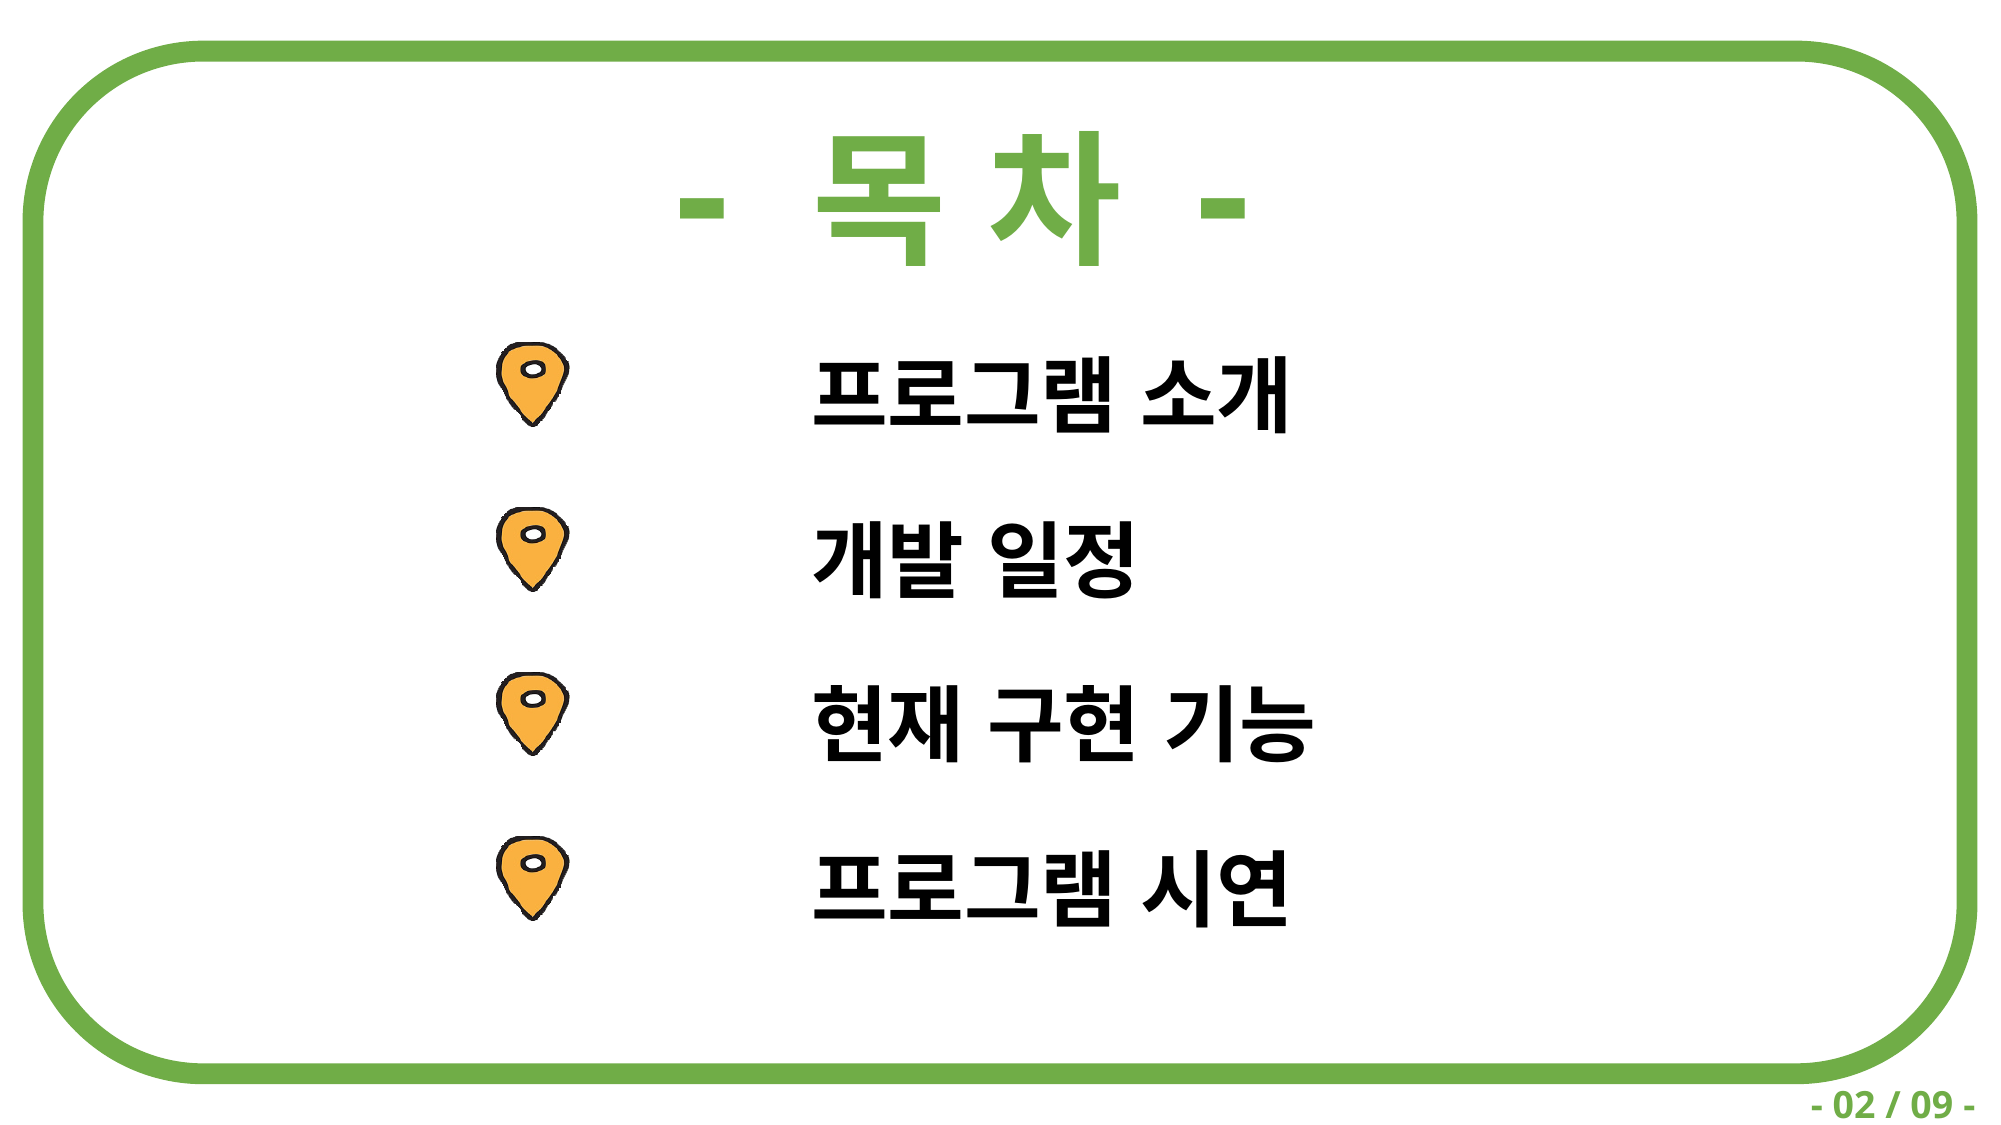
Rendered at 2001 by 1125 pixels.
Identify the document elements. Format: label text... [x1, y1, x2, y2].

text_box - 02 / 09 - [1786, 1073, 2000, 1125]
text_box - 목 차 - [626, 79, 1299, 295]
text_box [496, 335, 1718, 946]
text_box [31, 50, 1969, 1075]
